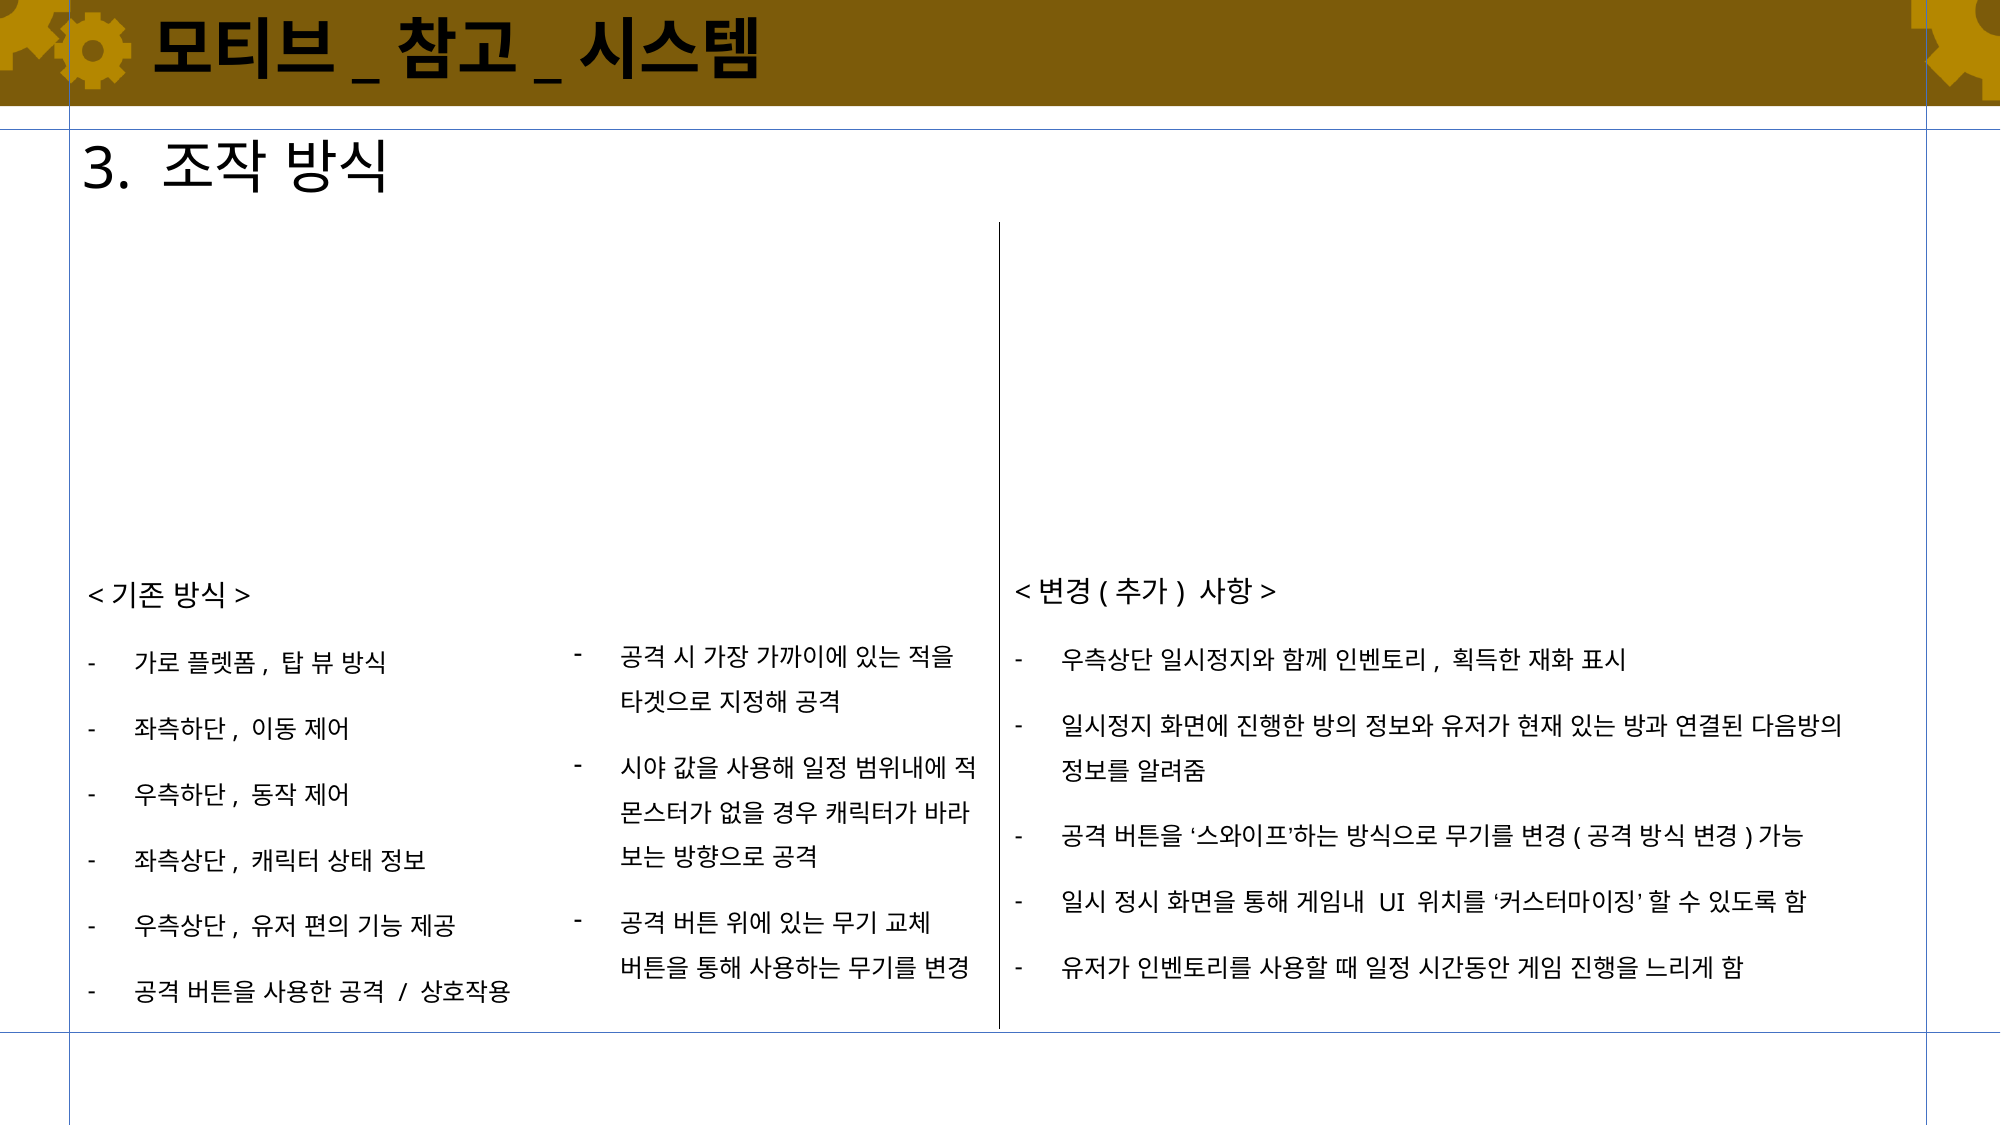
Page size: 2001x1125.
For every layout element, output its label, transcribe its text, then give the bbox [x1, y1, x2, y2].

title 모티브_참고_시스템 [137, 0, 1863, 104]
list <변경(추가) 사항> 우측상단 일시정지와 함께 인벤토리, 획득한 재화 표시 일시정지 화면에 진행한 방의 정보와 유저가 현재 있는 방과 연결된 다음방의 정보를 알려줌 공격 버튼을 ‘스와이프’하는 방식으로 무기를 변경(공격 방식 변경)가능 일시 정시 화면을 통해 게임내 UI 위치를 ‘커스터마이징’ 할 수 있도록 함 유저가 인벤토리를 사용할 때 일정 시간동안 게임 진행을 느리게 함 [999, 569, 1923, 1029]
text_box 공격 시 가장 가까이에 있는 적을 타겟으로 지정해 공격 시야 값을 사용해 일정 범위내에 적 몬스터가 없을 경우 캐릭터가 바라 보는 방향으로 공격 공격 버튼 위에 있는 무기 교체 버튼을 통해 사용하는 무기를 변경 [559, 619, 999, 1029]
list <기존 방식> 가로 플렛폼, 탑 뷰 방식 좌측하단, 이동 제어 우측하단, 동작 제어 좌측상단, 캐릭터 상태 정보 우측상단, 유저 편의 기능 제공 공격 버튼을 사용한 공격 / 상호작용 [72, 569, 558, 1029]
list 3. 조작 방식 [68, 130, 1923, 223]
